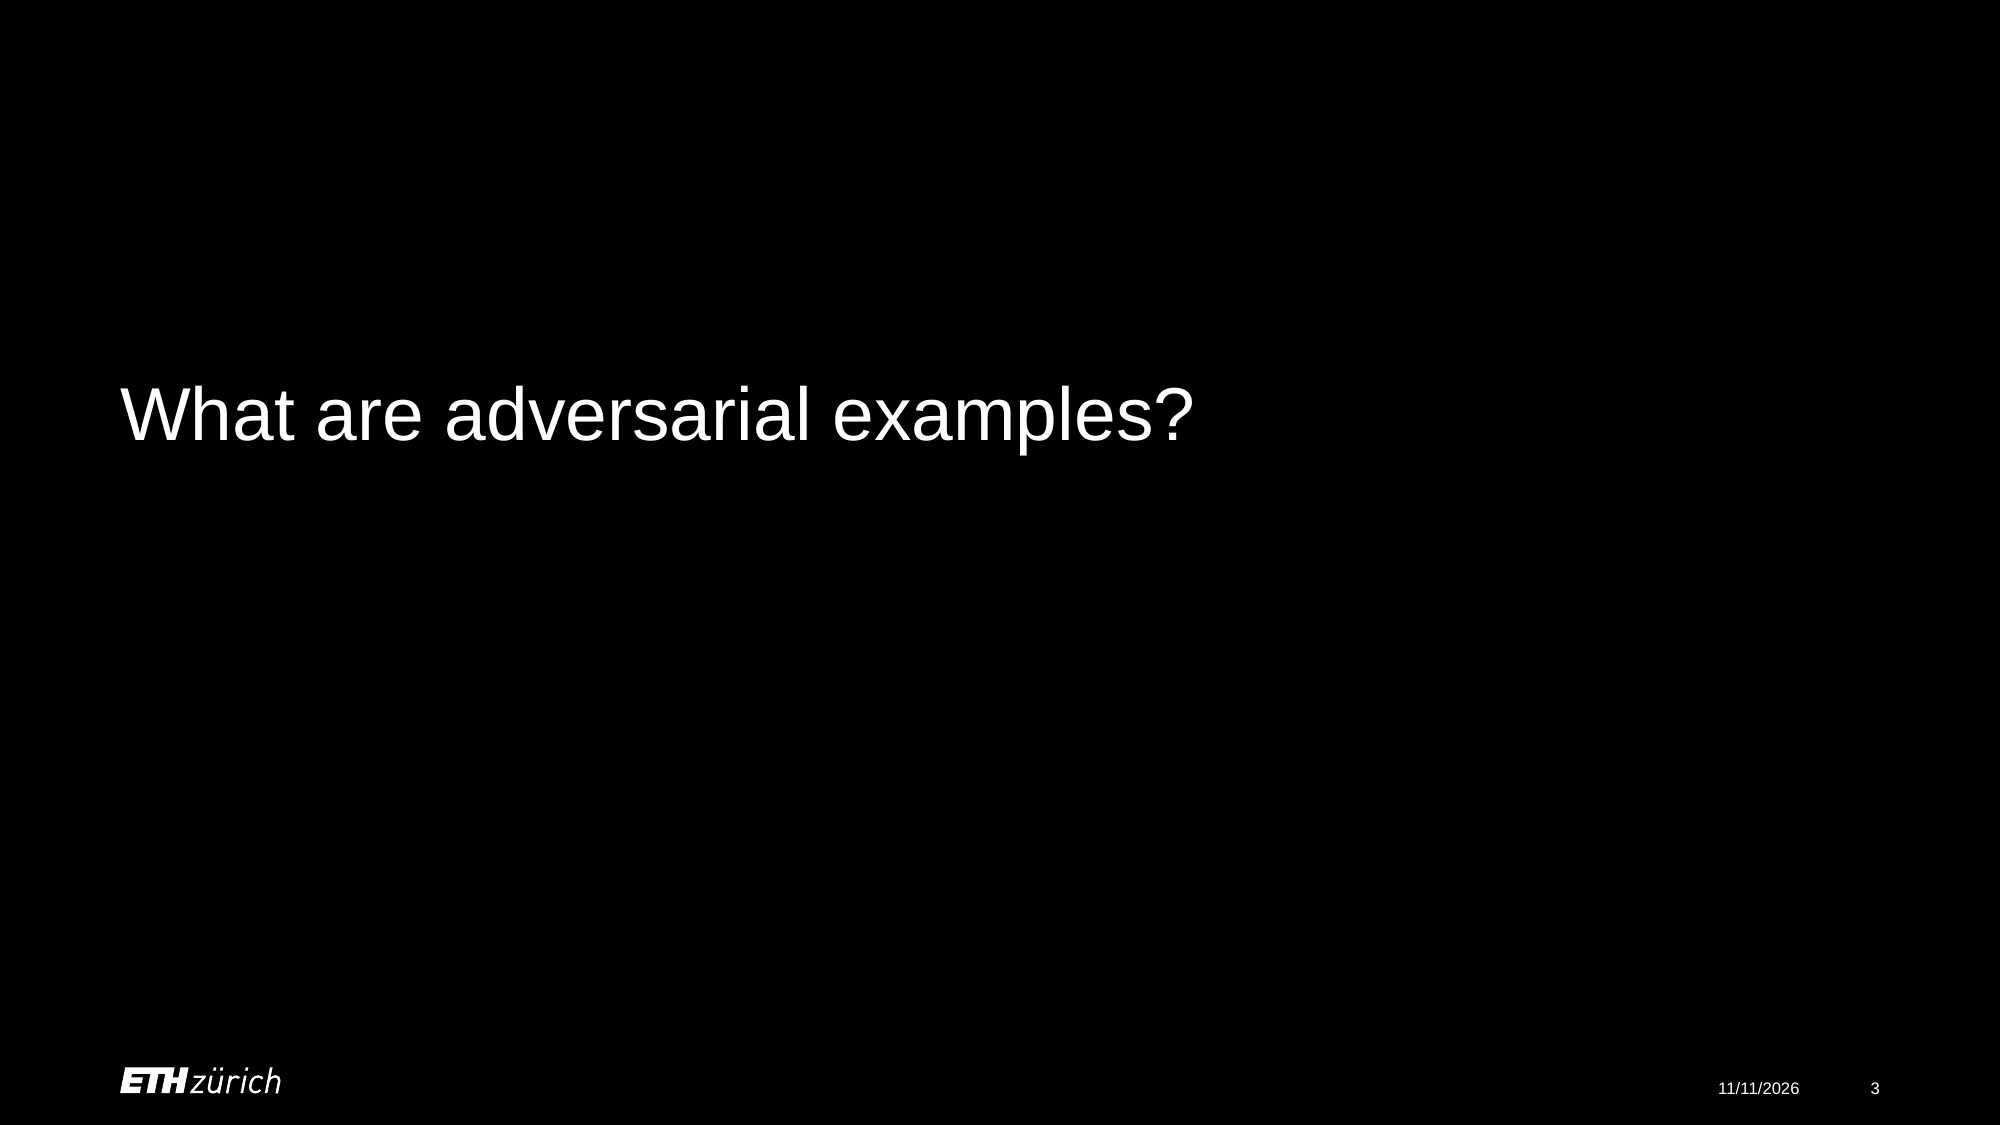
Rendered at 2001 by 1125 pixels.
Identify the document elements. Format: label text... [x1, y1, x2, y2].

title What are adversarial examples? [120, 364, 1880, 572]
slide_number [1718, 1069, 1819, 1106]
slide_number 3 [1827, 1069, 1880, 1106]
